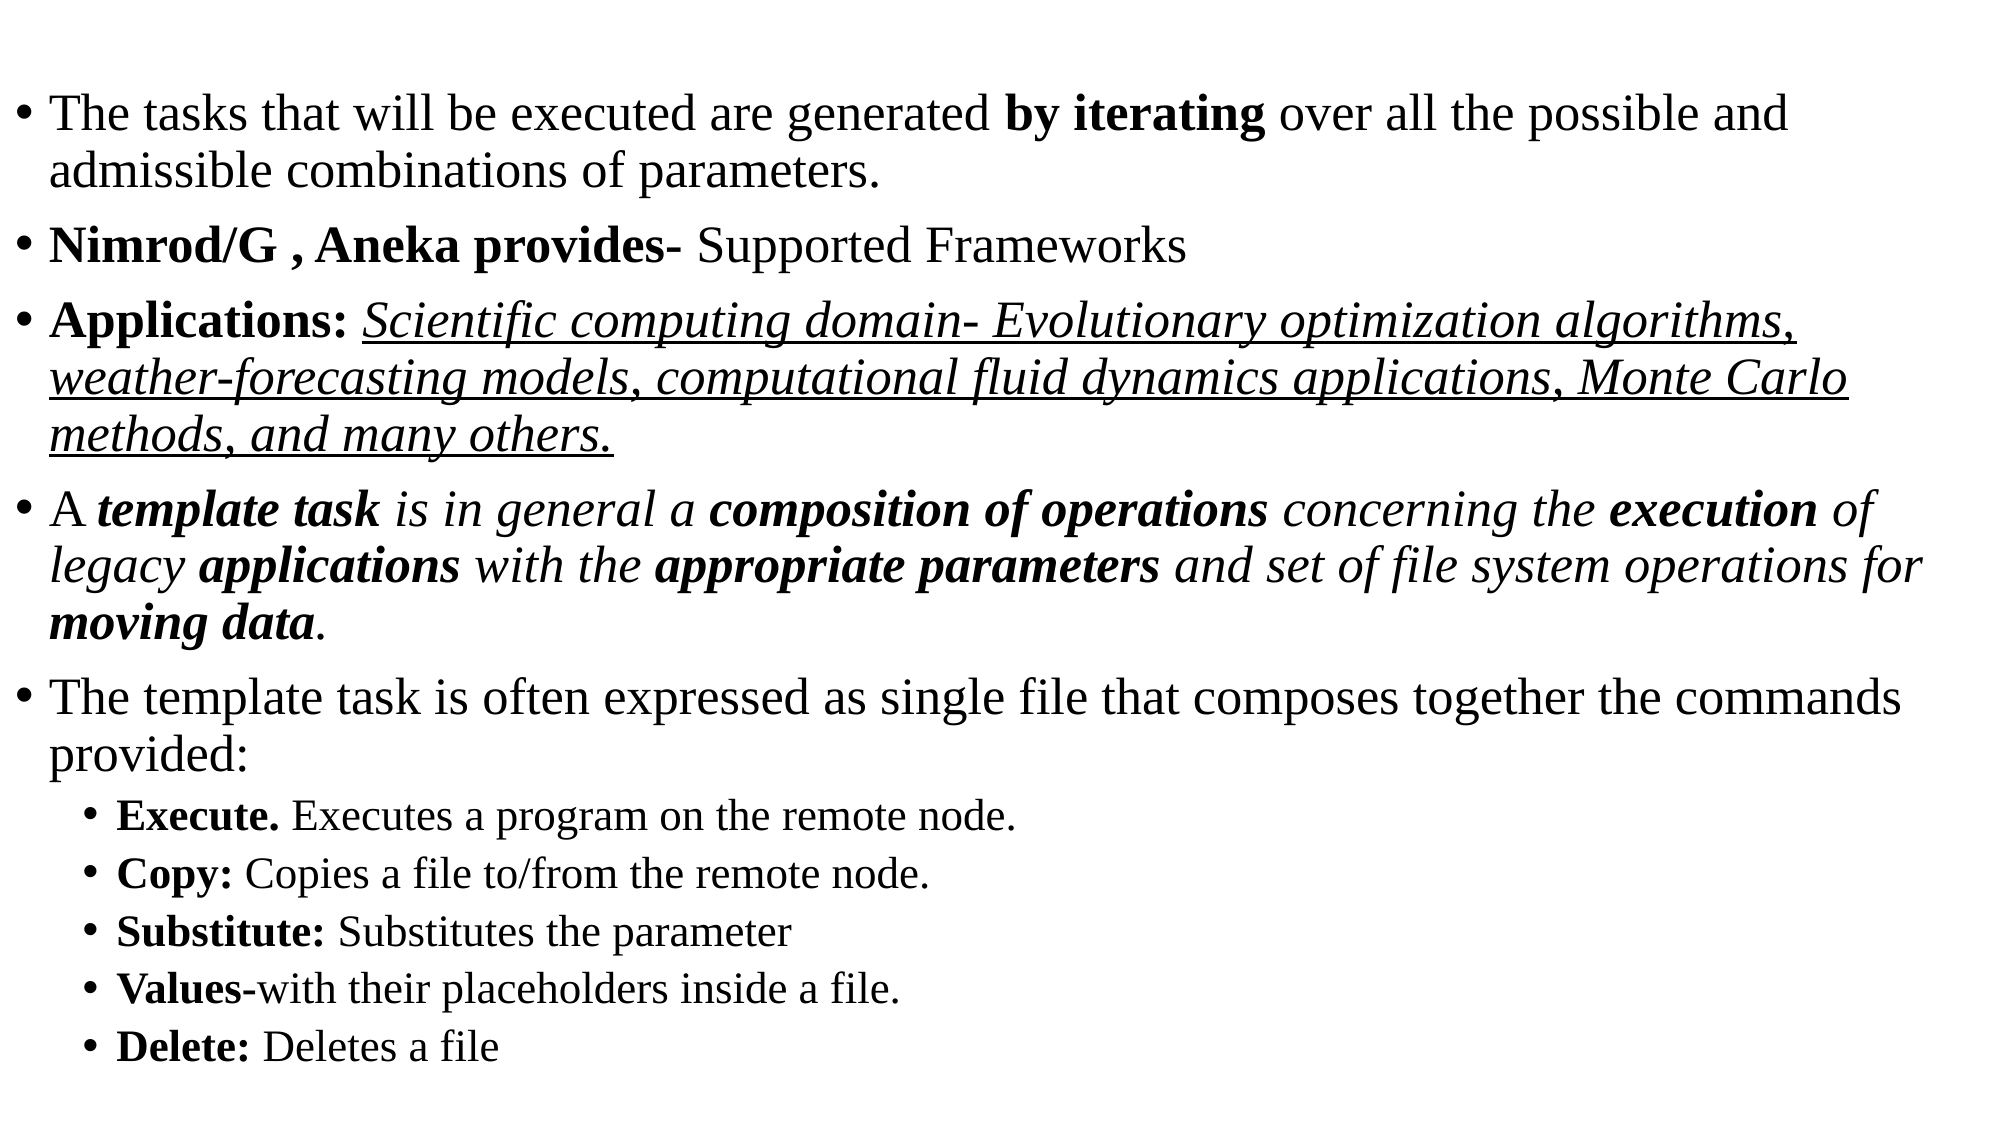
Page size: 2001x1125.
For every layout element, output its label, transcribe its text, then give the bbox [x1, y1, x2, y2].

list The tasks that will be executed are generated by iterating over all the possible and admissible combinations of parameters. Nimrod/G , Aneka provides- Supported Frameworks Applications: Scientific computing domain- Evolutionary optimization algorithms, weather-forecasting models, computational fluid dynamics applications, Monte Carlo methods, and many others. A template task is in general a composition of operations concerning the execution of legacy applications with the appropriate parameters and set of file system operations for moving data. The template task is often expressed as single file that composes together the commands provided: Execute. Executes a program on the remote node. Copy: Copies a file to/from the remote node. Substitute: Substitutes the parameter Values-with their placeholders inside a file. Delete: Deletes a file [0, 78, 1965, 1088]
